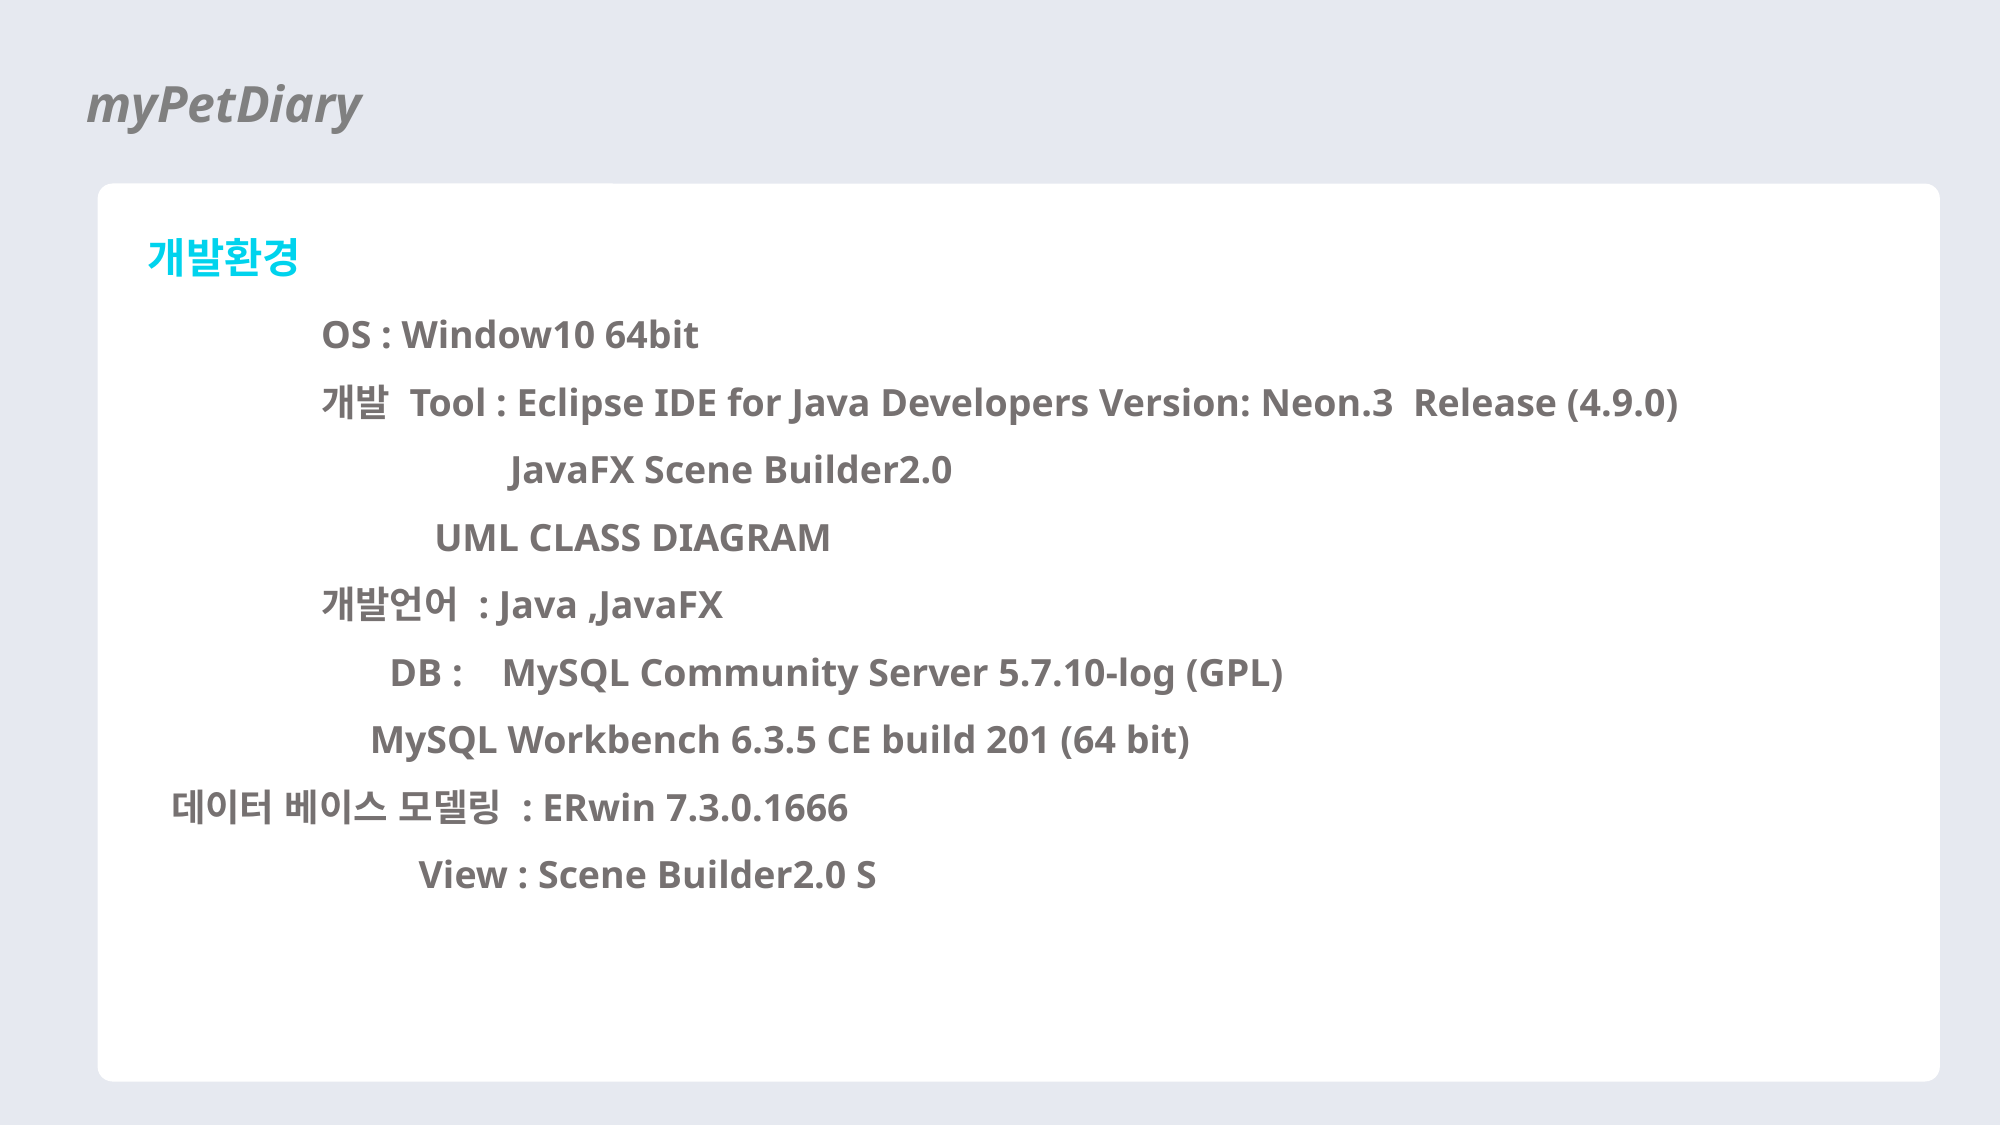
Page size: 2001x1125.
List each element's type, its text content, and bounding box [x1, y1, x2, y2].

text_box [96, 182, 1941, 1083]
text_box myPetDiary [71, 35, 789, 140]
text_box 개발환경 [132, 199, 625, 334]
text_box OS : Window10 64bit 개발 Tool : Eclipse IDE for Java Developers Version: Neon.3 Release (4.9.0) JavaFX Scene Builder2.0 UML CLASS DIAGRAM 개발언어 : Java ,JavaFX DB : MySQL Community Server 5.7.10-log (GPL) MySQL Workbench 6.3.5 CE build 201 (64 bit) 데이터 베이스 모델링 : ERwin 7.3.0.1666 View : Scene Builder2.0 S [156, 281, 1891, 904]
